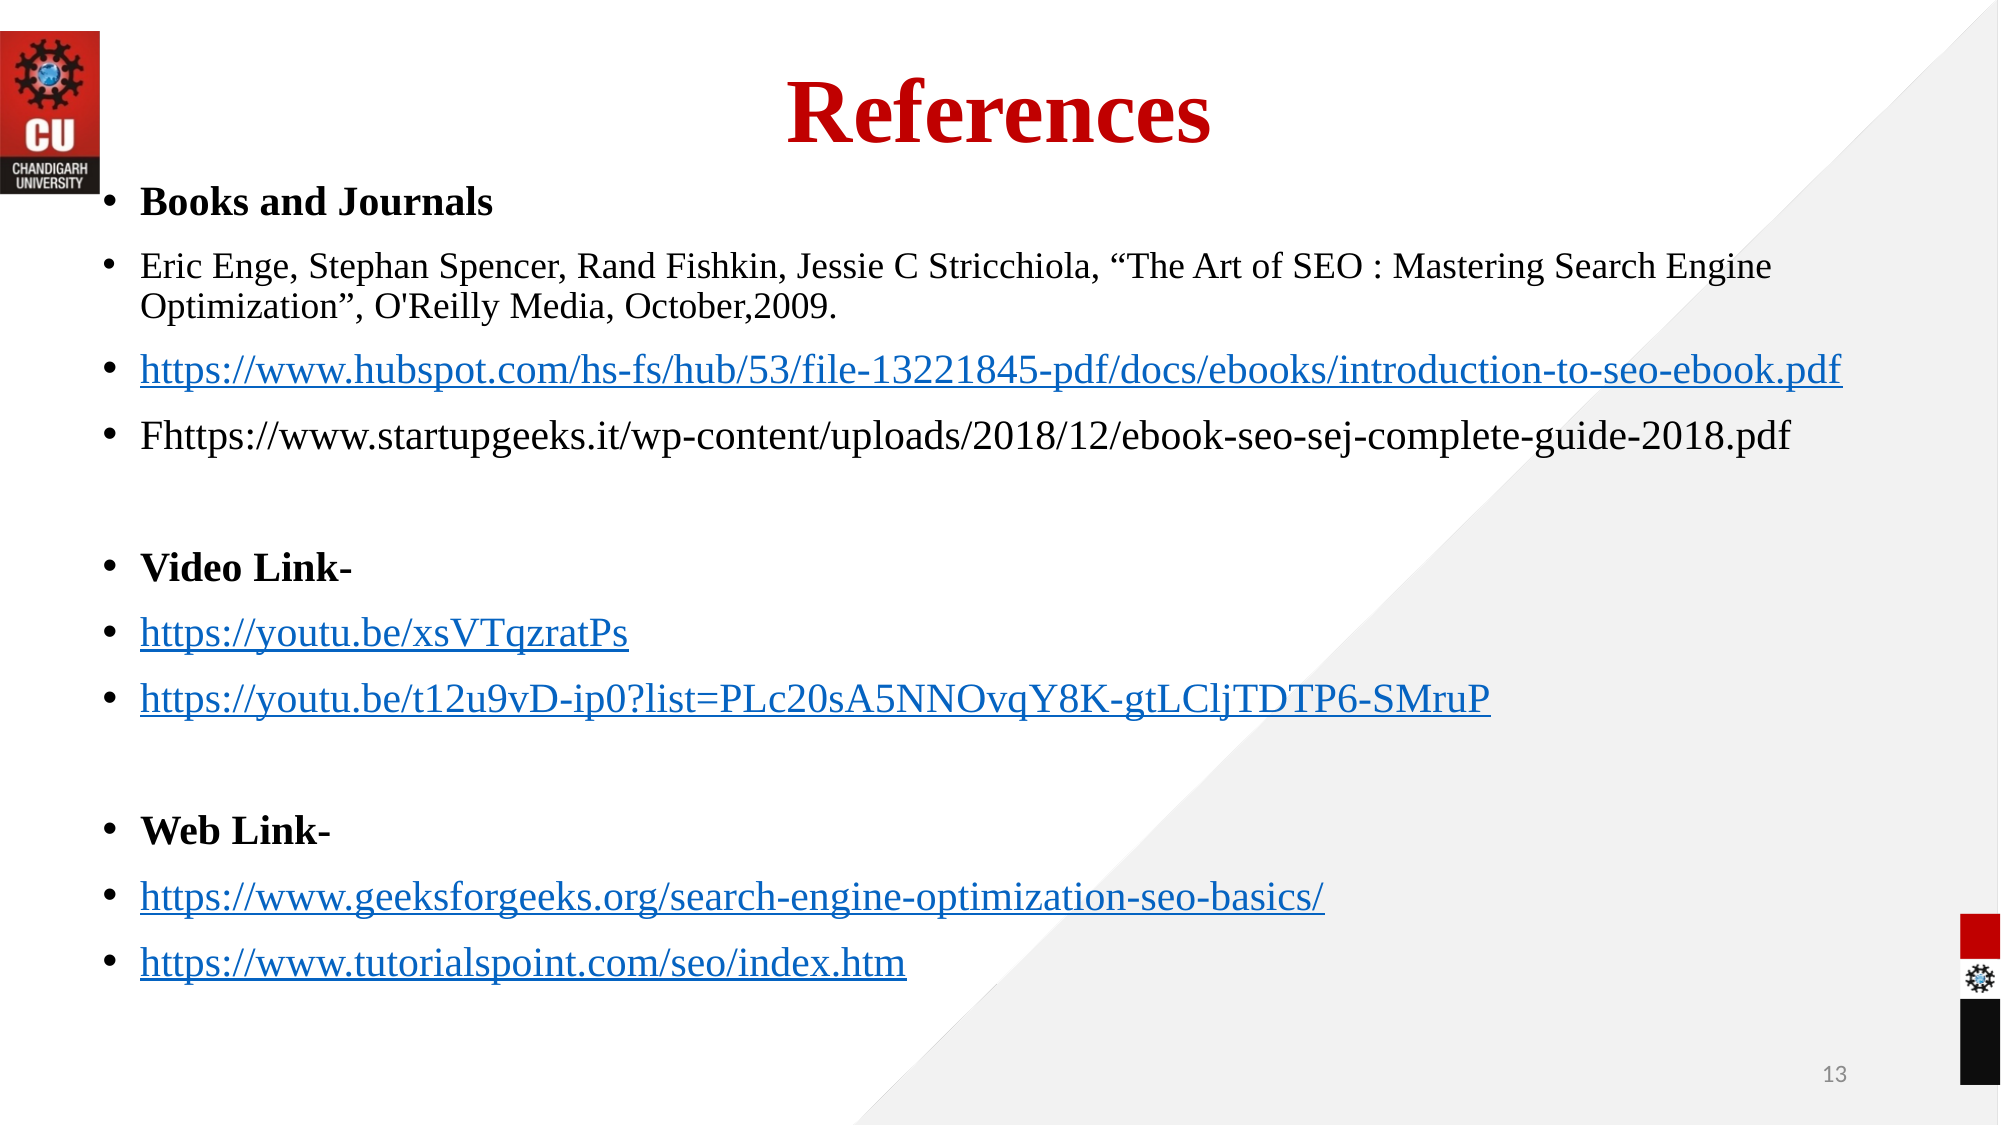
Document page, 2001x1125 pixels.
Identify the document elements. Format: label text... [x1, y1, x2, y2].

picture [0, 0, 2001, 1125]
slide_number 13 [1412, 1042, 1863, 1103]
list Books and Journals Eric Enge, Stephan Spencer, Rand Fishkin, Jessie C Stricchiola, “The Art of SEO : Mastering Search Engine Optimization”, O'Reilly Media, October,2009. https://www.hubspot.com/hs-fs/hub/53/file-13221845-pdf/docs/ebooks/introduction-to-seo-ebook.pdf Fhttps://www.startupgeeks.it/wp-content/uploads/2018/12/ebook-seo-sej-complete-guide-2018.pdf Video Link- https://youtu.be/xsVTqzratPs https://youtu.be/t12u9vD-ip0?list=PLc20sA5NNOvqY8K-gtLCljTDTP6-SMruP Web Link- https://www.geeksforgeeks.org/search-engine-optimization-seo-basics/ https://www.tutorialspoint.com/seo/index.htm [87, 172, 1953, 1073]
title References [137, 3, 1863, 172]
